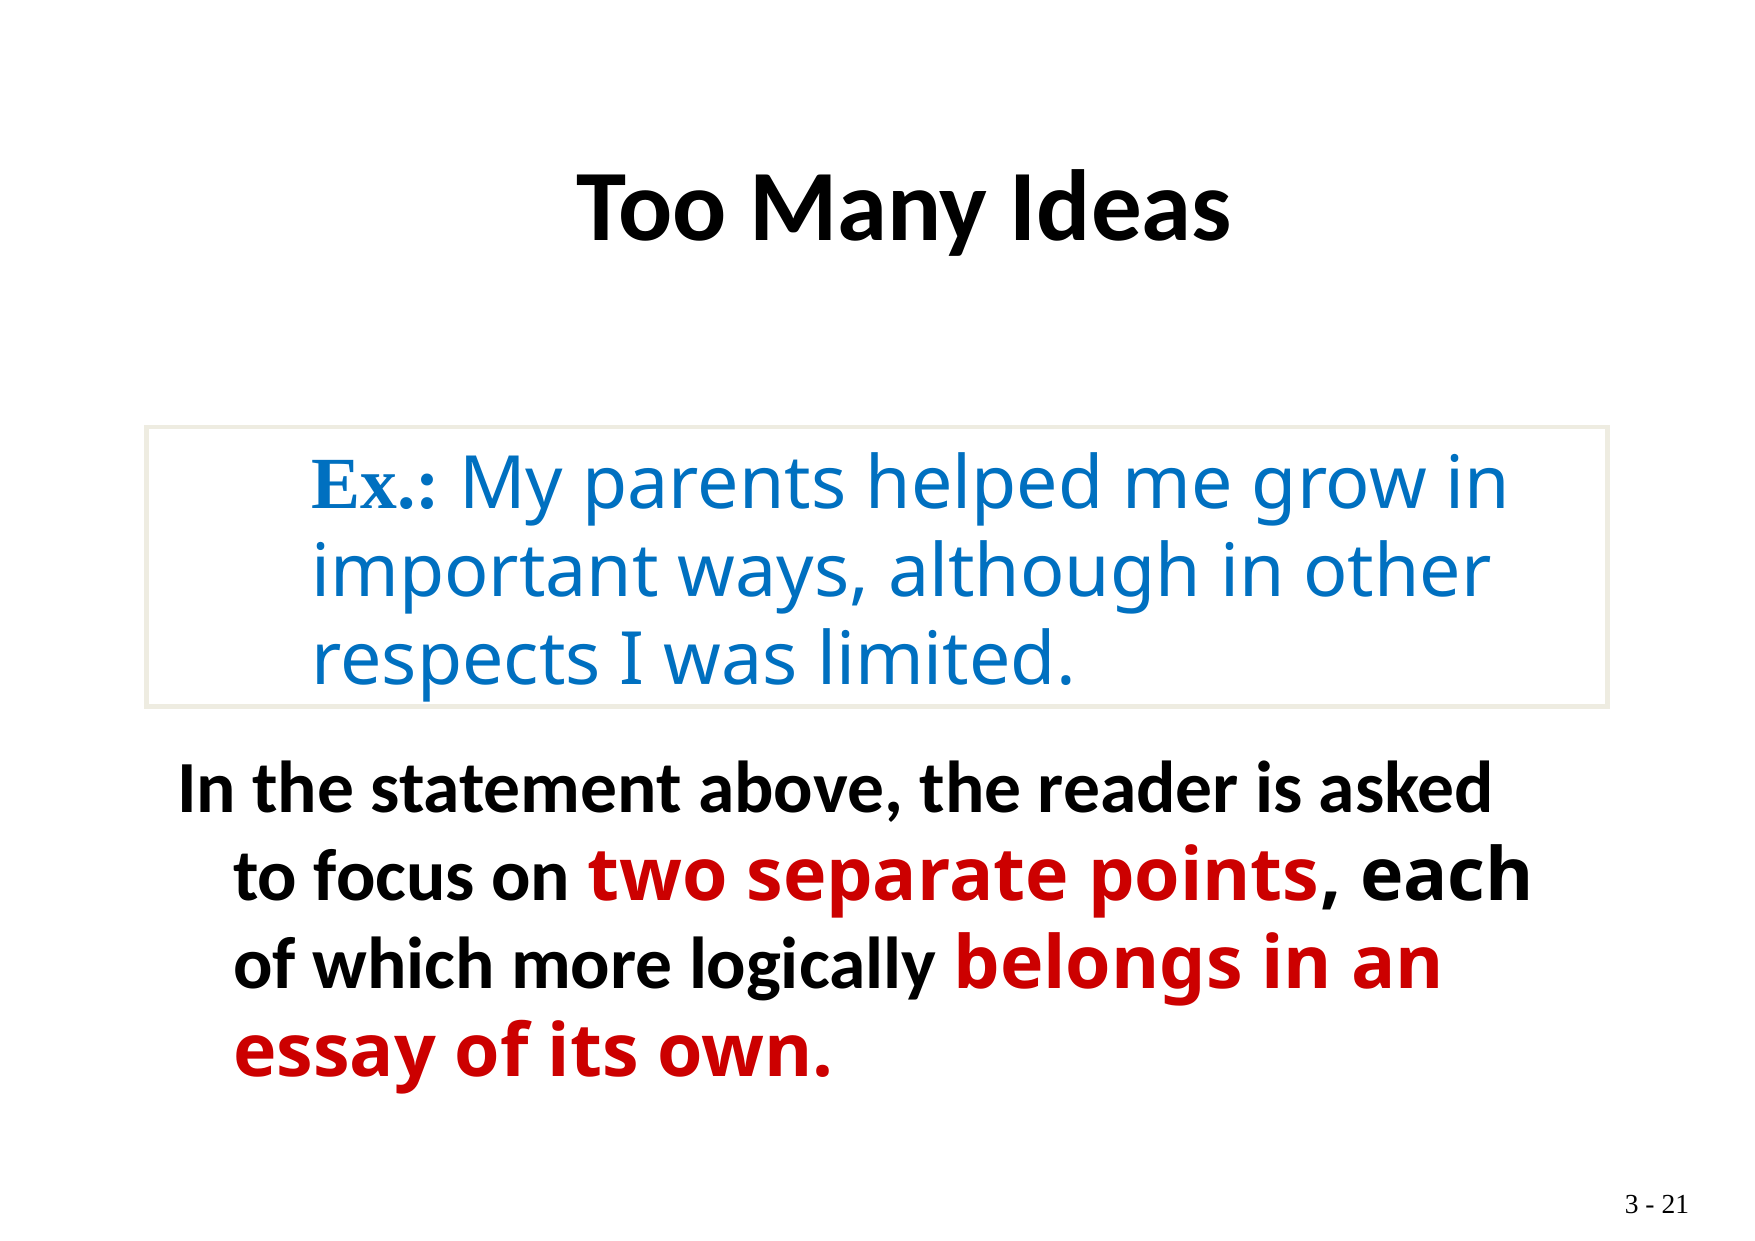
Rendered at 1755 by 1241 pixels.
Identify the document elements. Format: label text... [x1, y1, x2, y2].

slide_number 3 - [1520, 1163, 1704, 1241]
text_box Ex.: My parents helped me grow in important ways, although in other respects I was limited. [146, 427, 1608, 707]
title Too Many Ideas [201, 96, 1608, 304]
list In the statement above, the reader is asked to focus on two separate points, each of which more logically belongs in an essay of its own. [160, 730, 1567, 1131]
